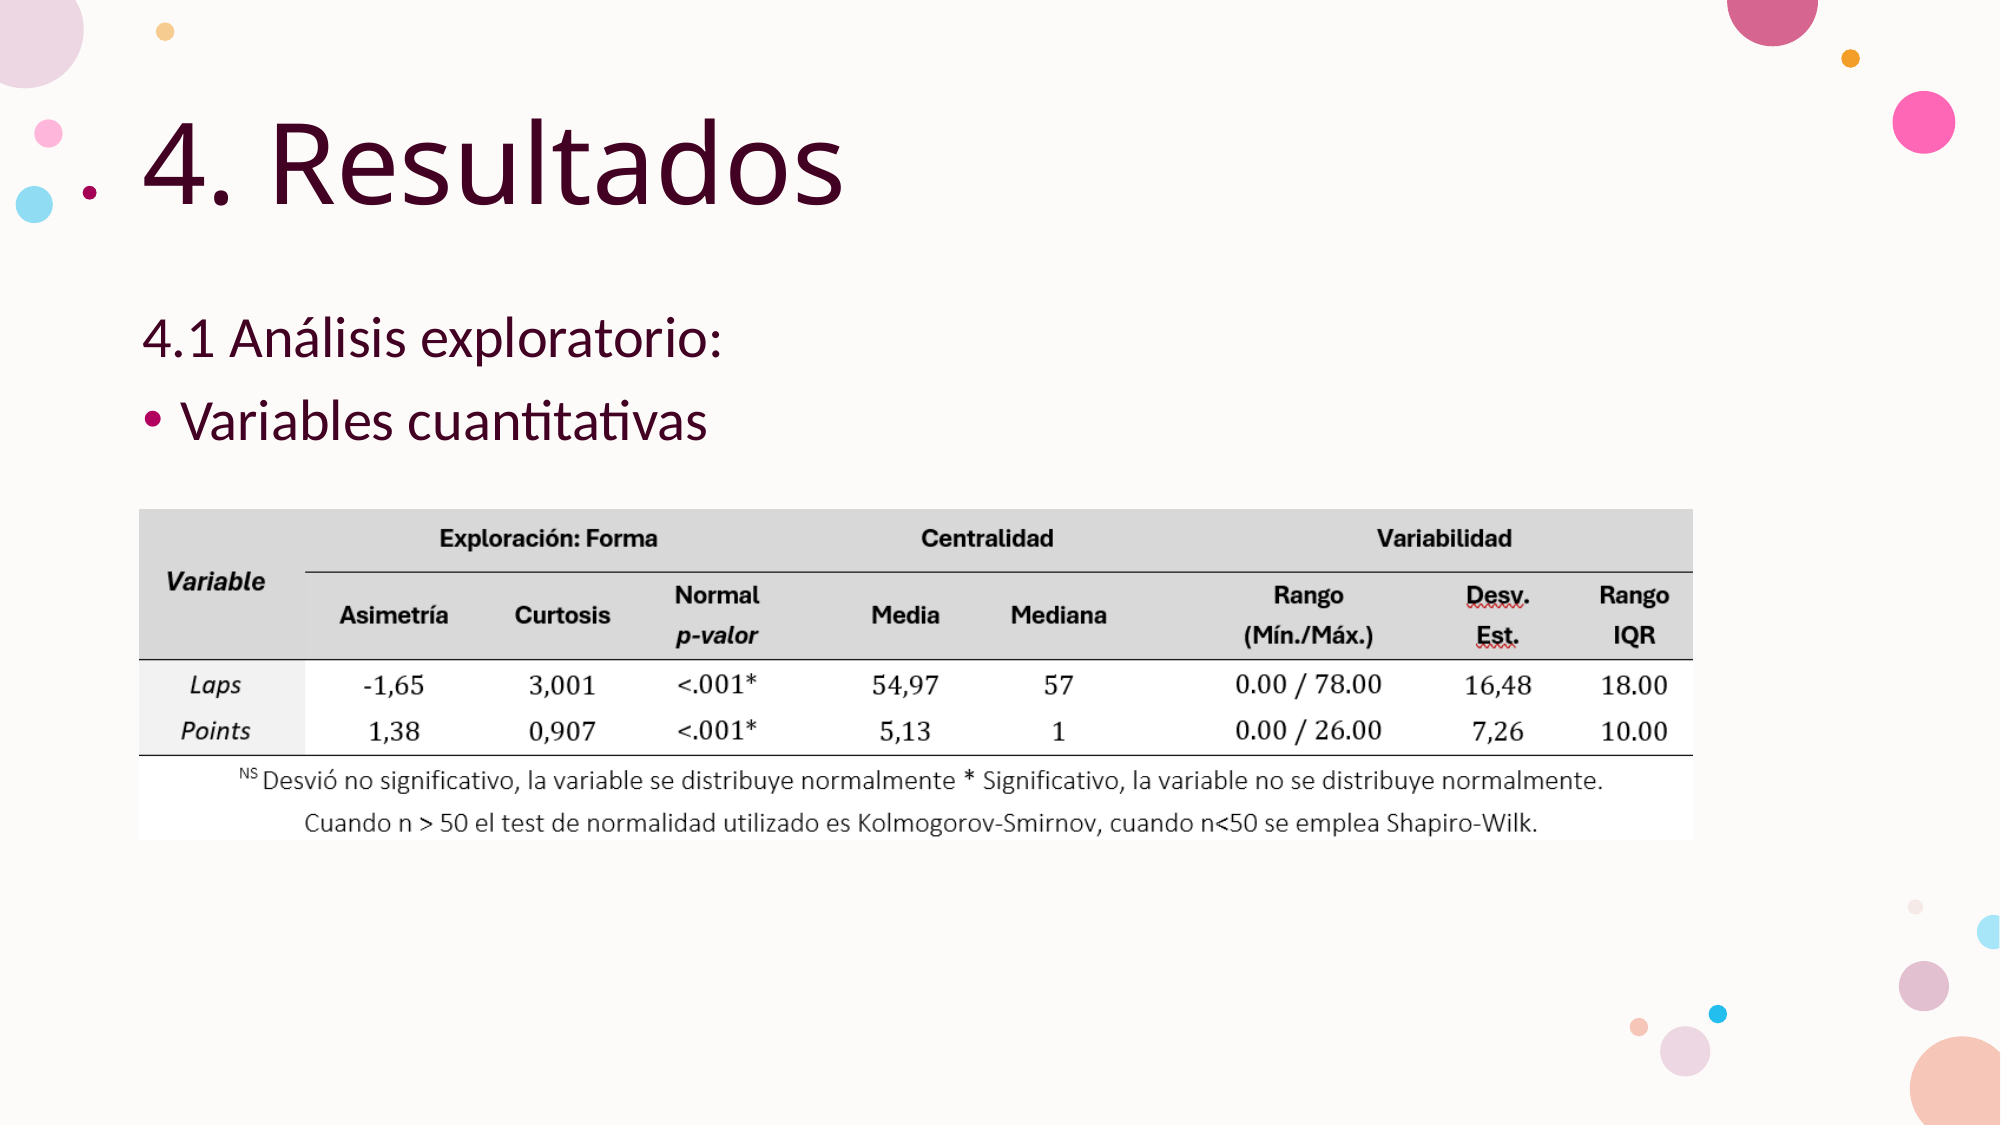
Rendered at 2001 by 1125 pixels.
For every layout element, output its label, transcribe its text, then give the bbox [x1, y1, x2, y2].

text_box 4.1 Análisis exploratorio: Variables cuantitativas [127, 299, 1877, 1014]
title 4. Resultados [127, 59, 1877, 278]
picture [139, 509, 1693, 840]
